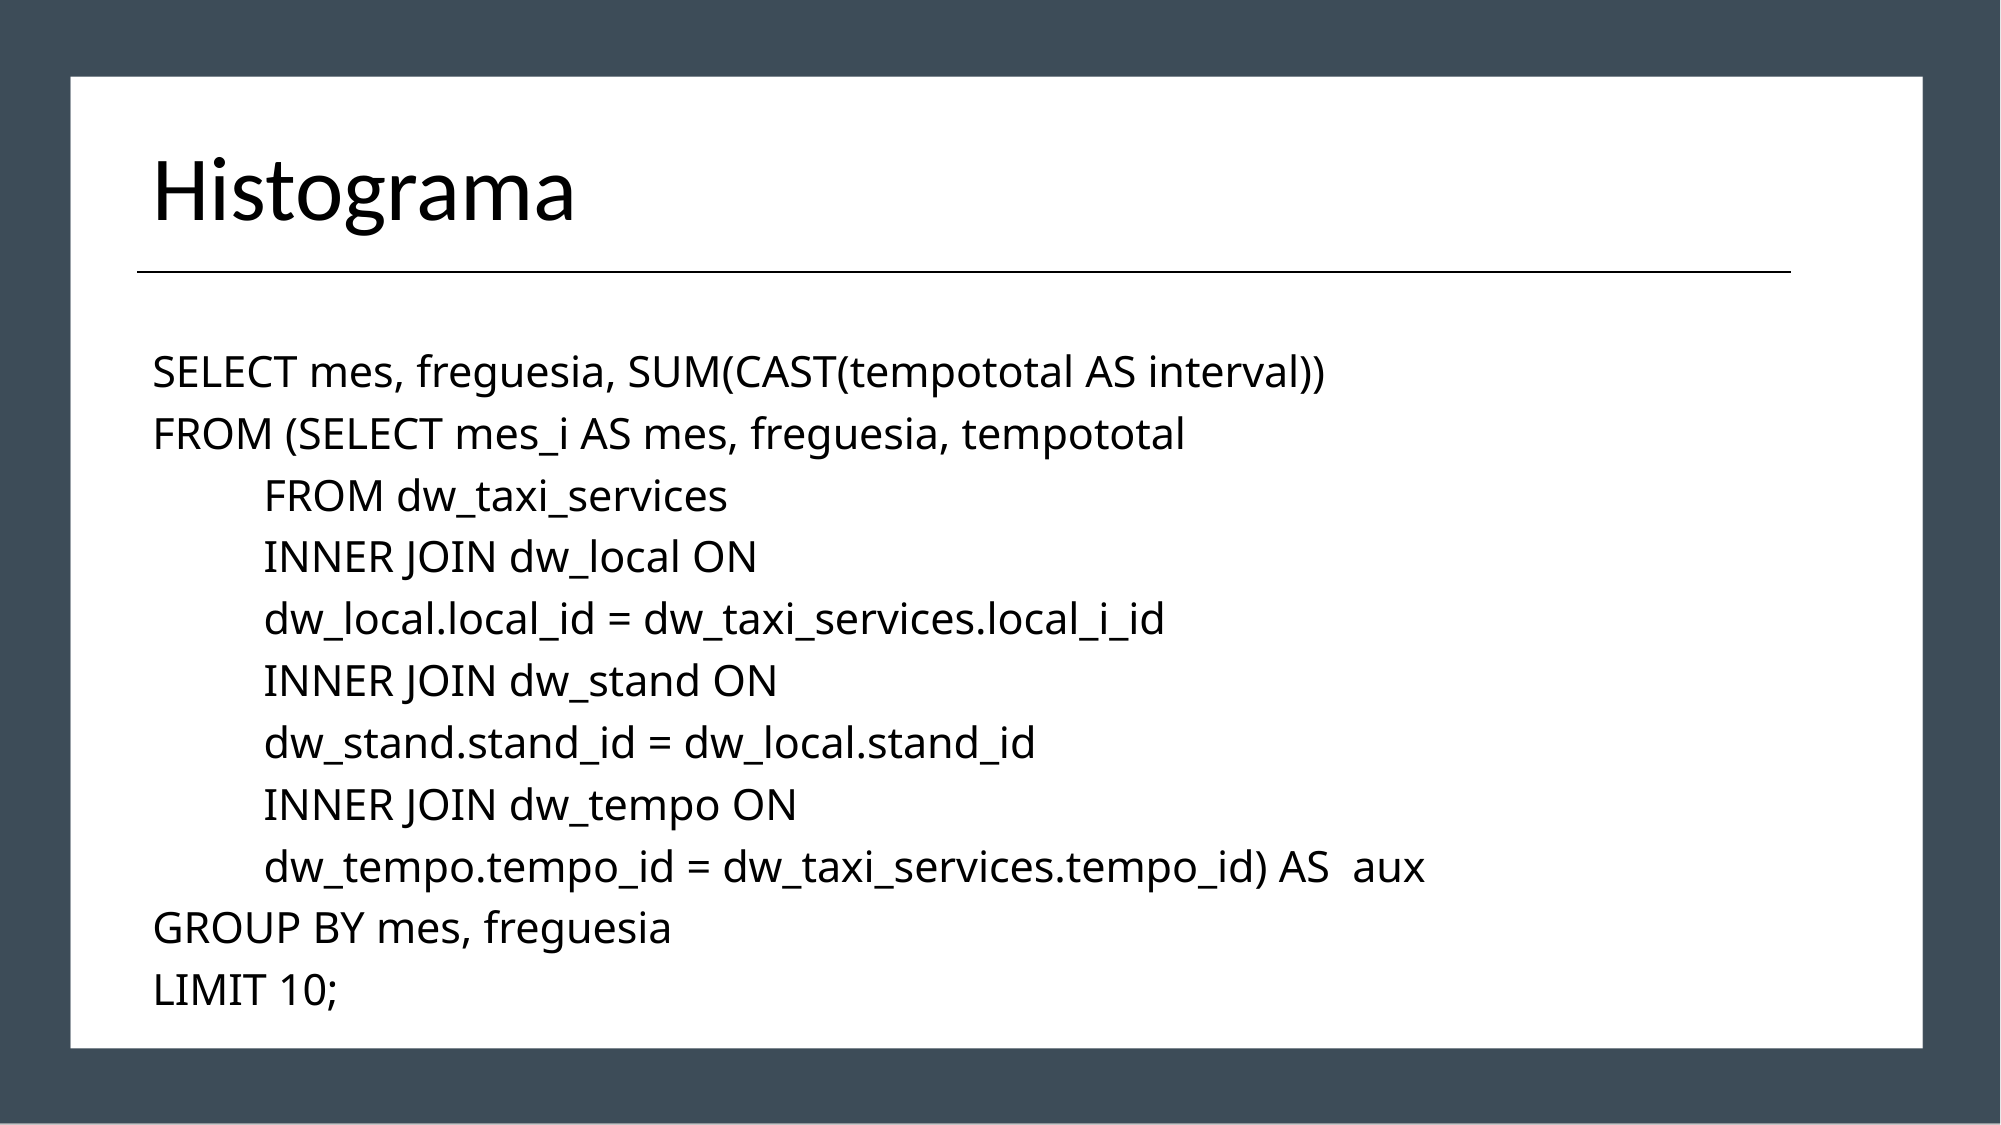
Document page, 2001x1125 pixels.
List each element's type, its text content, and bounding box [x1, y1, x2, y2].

title Histograma [137, 82, 1863, 300]
list SELECT mes, freguesia, SUM(CAST(tempototal AS interval)) FROM (SELECT mes_i AS mes, freguesia, tempototal FROM dw_taxi_services INNER JOIN dw_local ON dw_local.local_id = dw_taxi_services.local_i_id INNER JOIN dw_stand ON dw_stand.stand_id = dw_local.stand_id INNER JOIN dw_tempo ON dw_tempo.tempo_id = dw_taxi_services.tempo_id) AS aux GROUP BY mes, freguesia LIMIT 10; [137, 342, 1863, 1025]
picture [0, 0, 2001, 1125]
